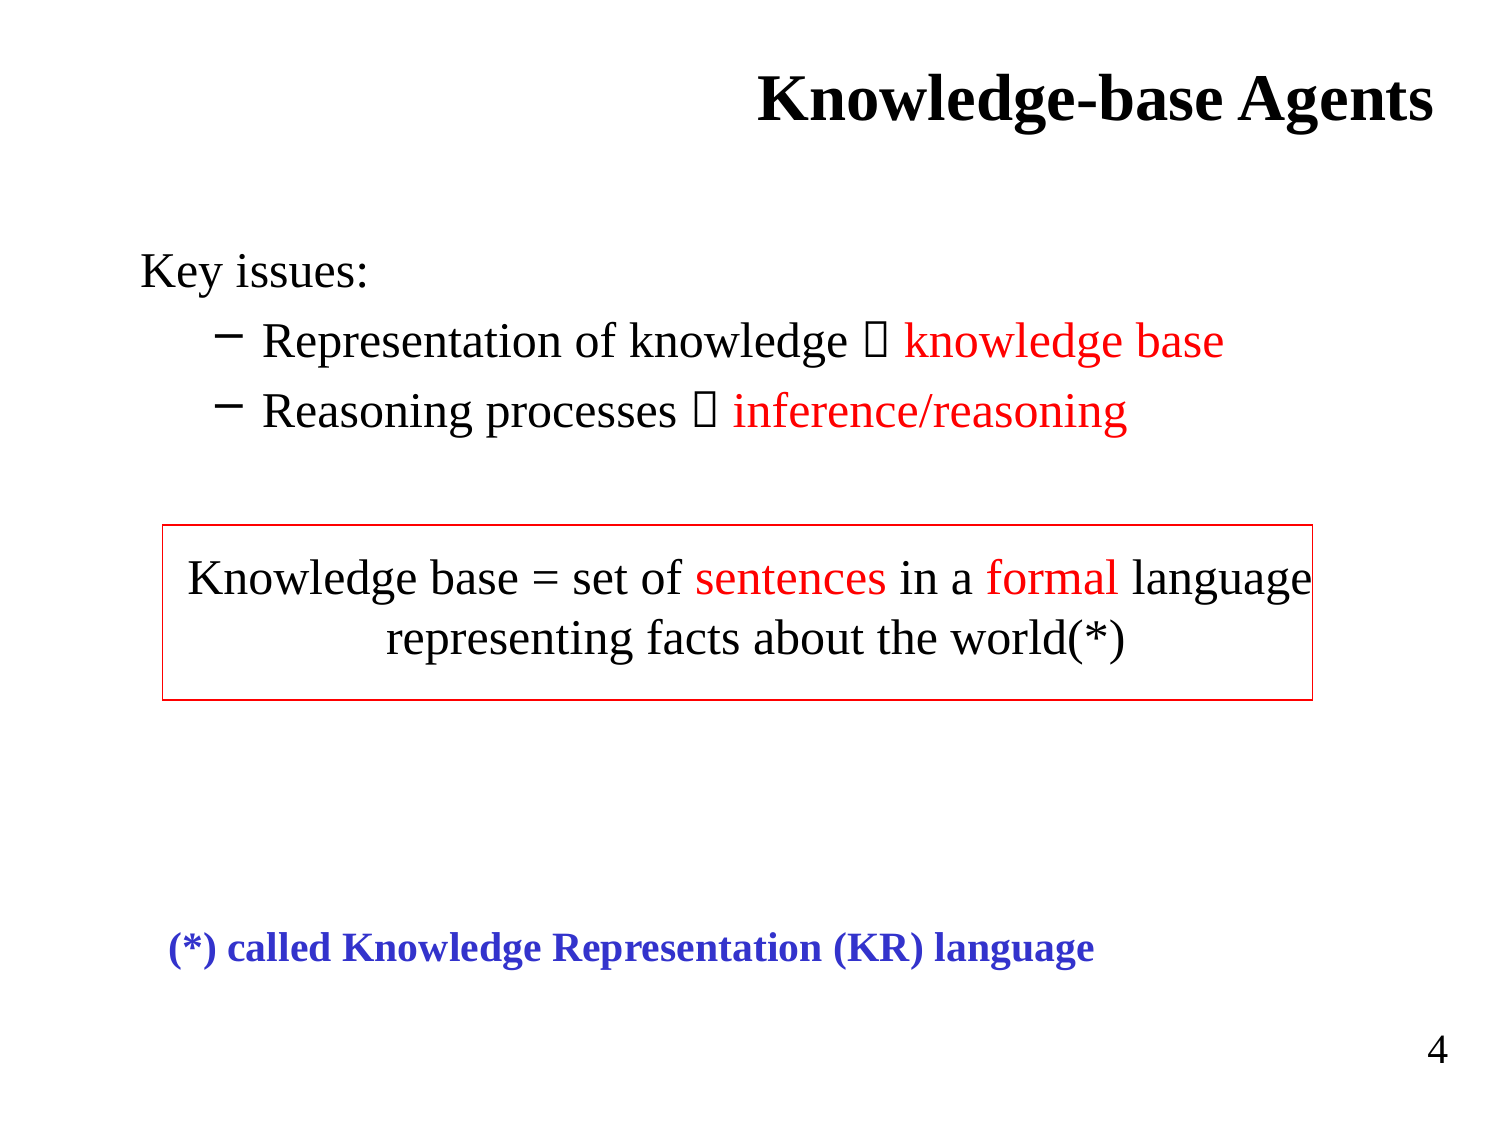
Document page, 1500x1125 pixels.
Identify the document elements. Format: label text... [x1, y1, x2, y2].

title Knowledge-base Agents [174, 0, 1450, 188]
text_box (*) called Knowledge Representation (KR) language [153, 912, 1111, 978]
list Key issues: Representation of knowledge  knowledge base Reasoning processes  inference/reasoning [125, 174, 1400, 850]
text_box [162, 524, 1351, 733]
